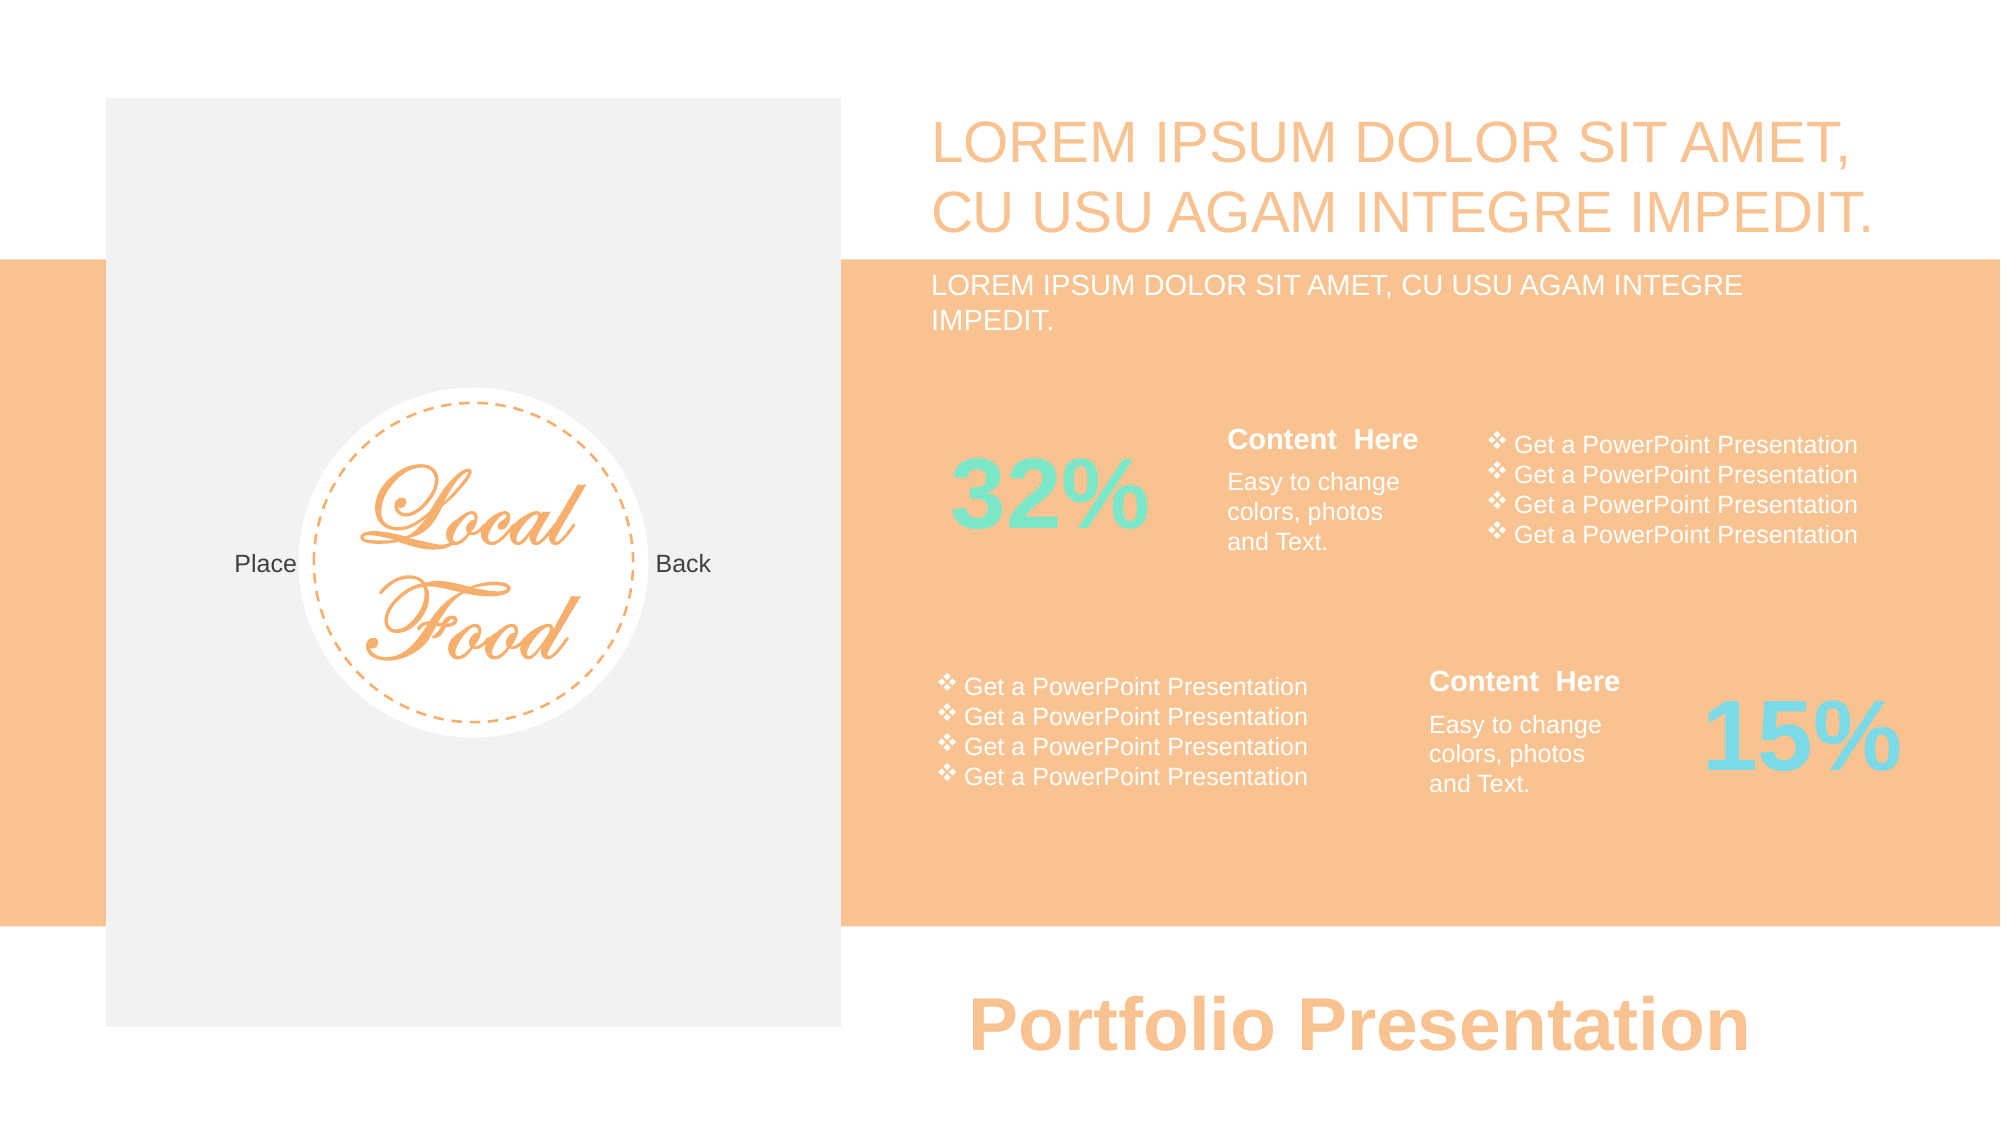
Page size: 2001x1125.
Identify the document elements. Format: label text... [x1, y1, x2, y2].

text_box LOREM IPSUM DOLOR SIT AMET, CU USU AGAM INTEGRE IMPEDIT. [916, 258, 1882, 344]
text_box Portfolio Presentation [939, 907, 1781, 1125]
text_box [921, 654, 1932, 807]
picture [106, 98, 841, 1027]
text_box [921, 412, 1932, 565]
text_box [298, 387, 649, 738]
text_box LOREM IPSUM DOLOR SIT AMET, CU USU AGAM INTEGRE IMPEDIT. [916, 97, 1919, 252]
